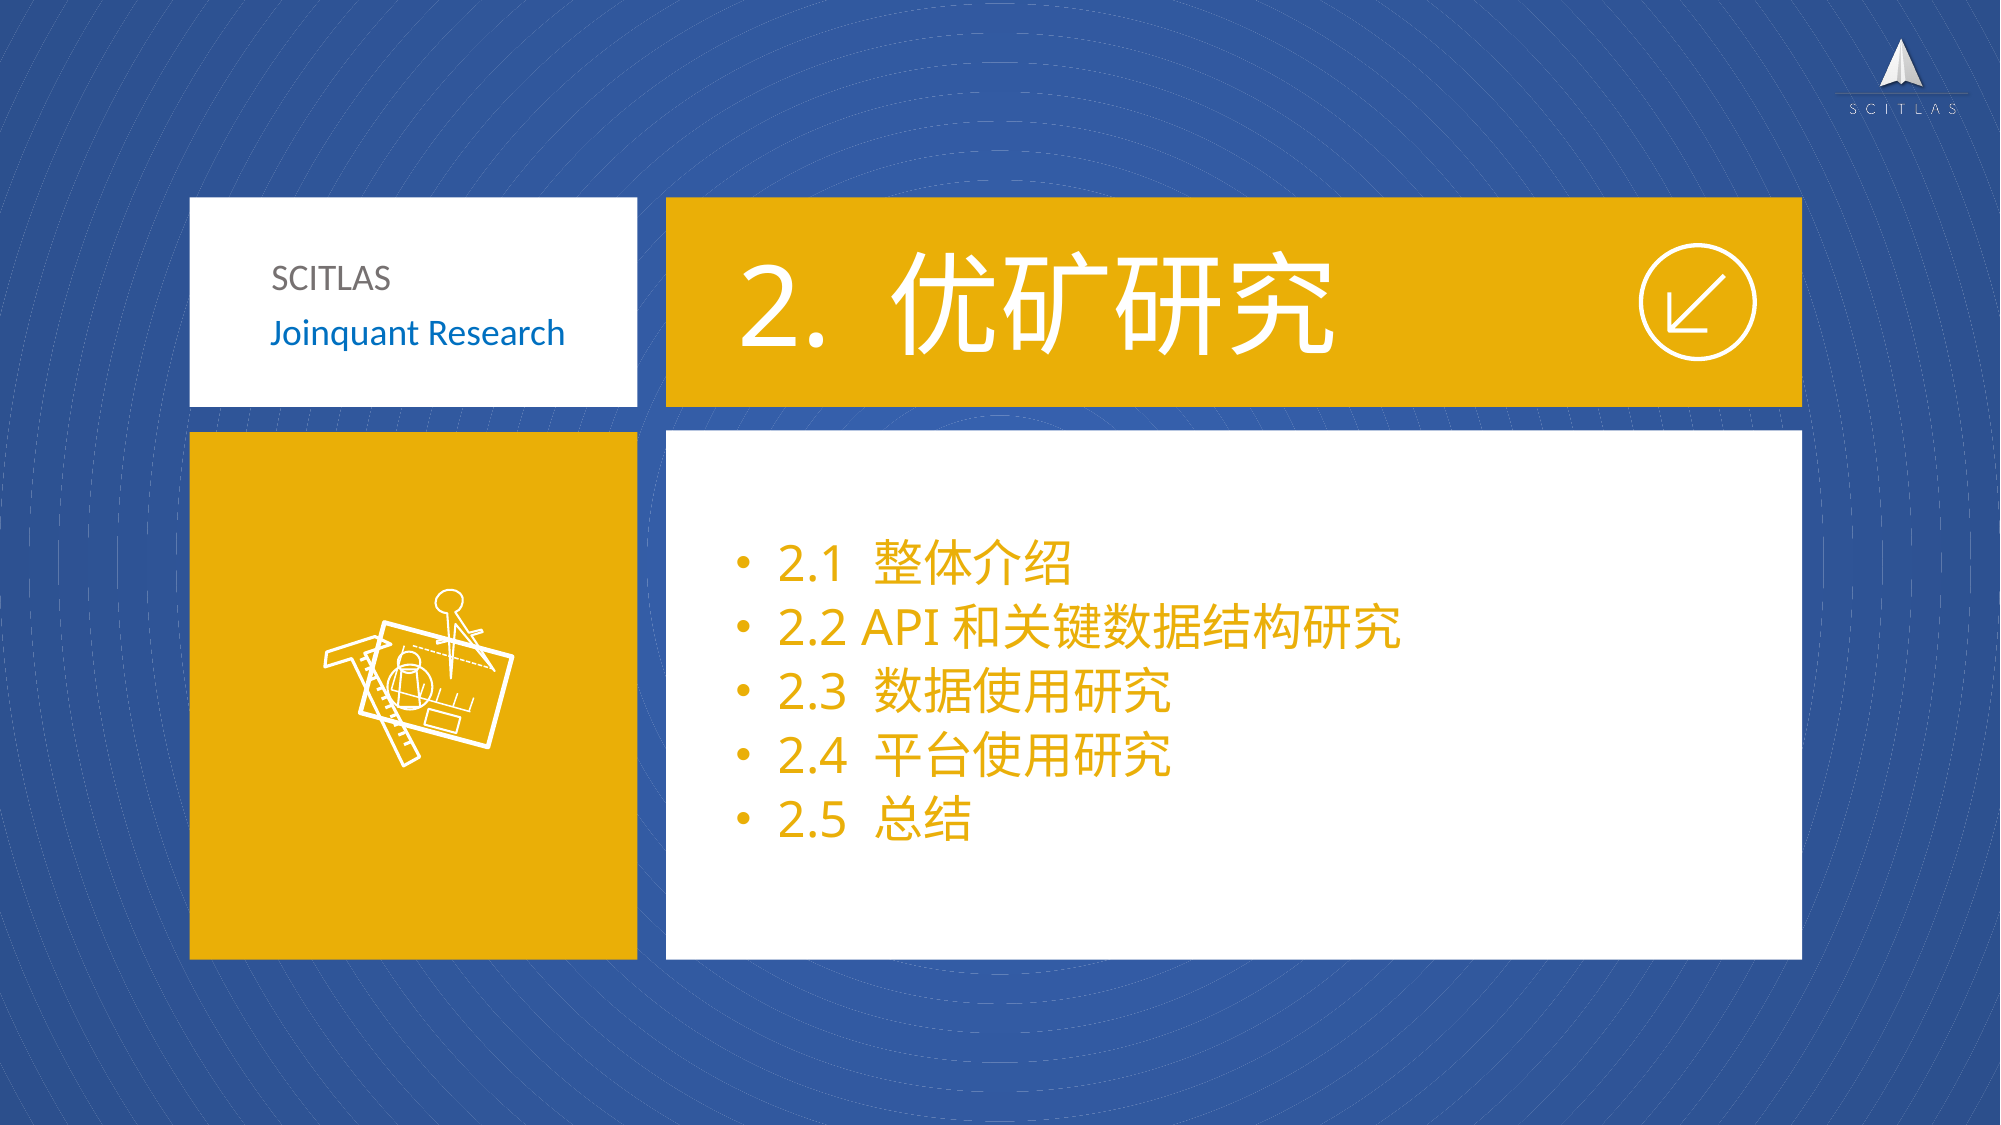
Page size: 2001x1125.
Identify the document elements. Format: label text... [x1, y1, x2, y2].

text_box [324, 588, 503, 766]
picture [1802, 0, 2000, 142]
text_box Joinquant Research [255, 300, 583, 361]
text_box 2.1 整体介绍 2.2 API和关键数据结构研究 2.3 数据使用研究 2.4 平台使用研究 2.5 总结 [724, 526, 1698, 860]
text_box 2. 优矿研究 [722, 226, 1420, 376]
text_box SCITLAS [256, 245, 514, 306]
text_box [189, 196, 638, 408]
text_box [1638, 243, 1757, 362]
text_box [0, 0, 2000, 1125]
text_box [189, 431, 638, 961]
text_box [665, 196, 1803, 408]
text_box [665, 429, 1803, 961]
